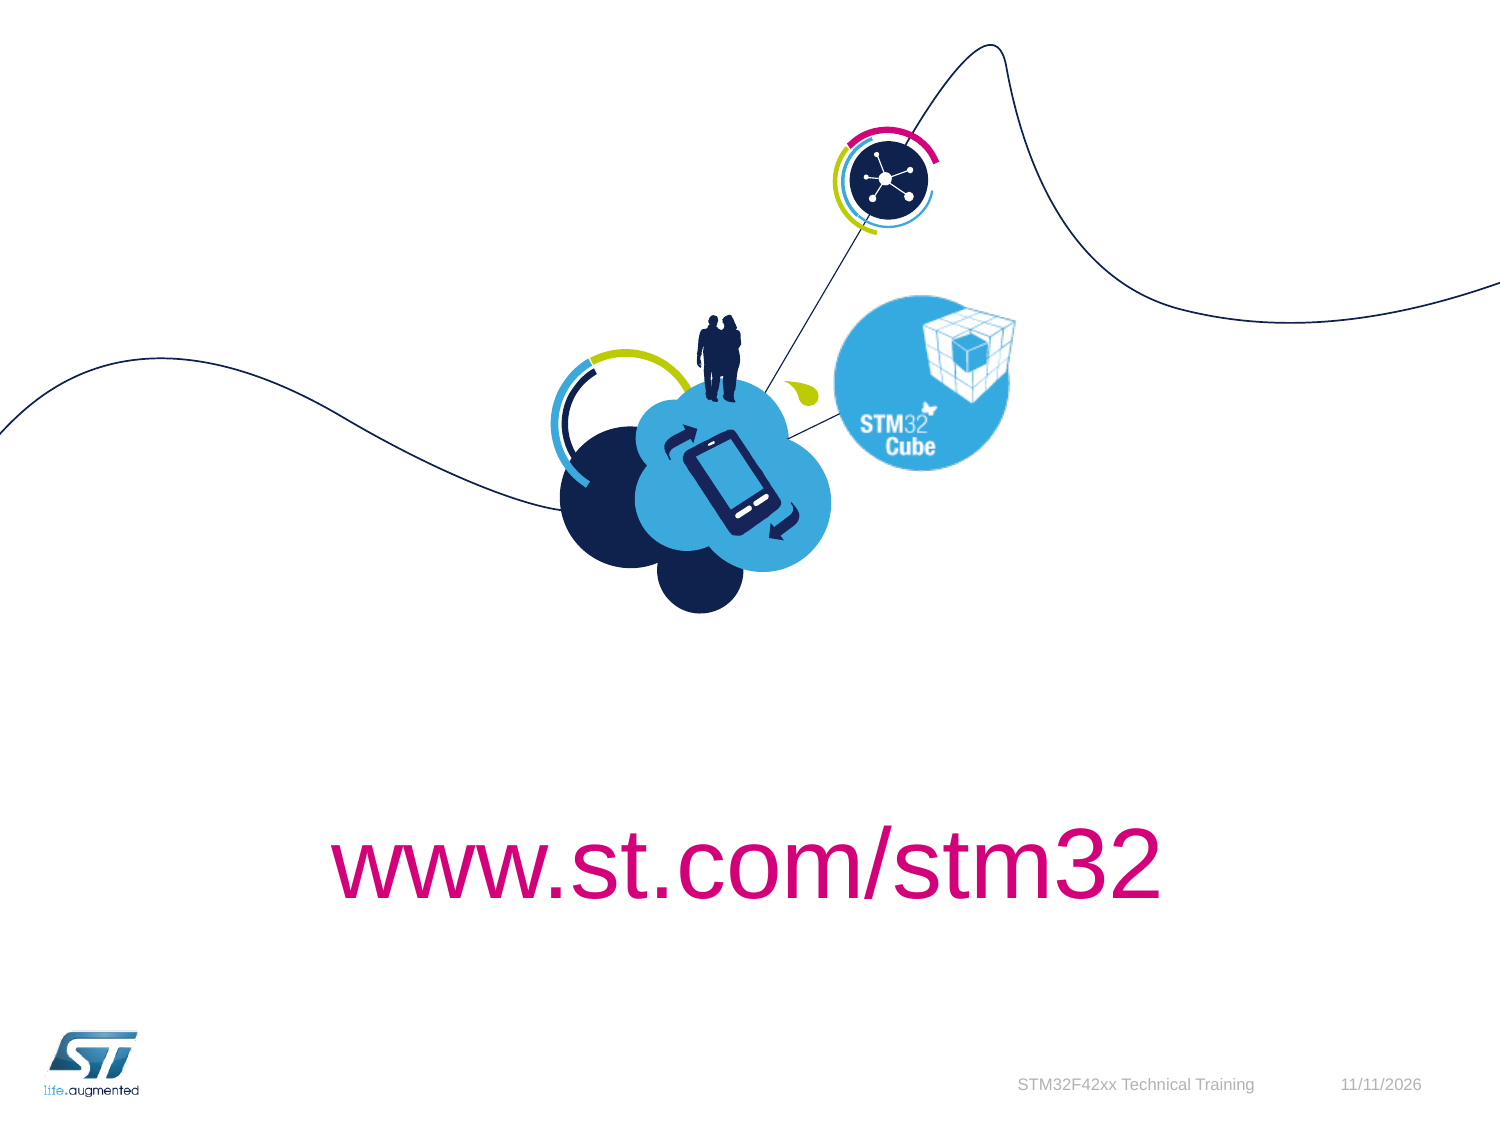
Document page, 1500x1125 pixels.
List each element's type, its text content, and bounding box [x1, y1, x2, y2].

title www.st.com/stm32 [94, 790, 1403, 1015]
footer STM32F42xx Technical Training [761, 1073, 1322, 1094]
picture [832, 290, 1017, 475]
picture [36, 1022, 147, 1103]
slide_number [1340, 1073, 1426, 1094]
